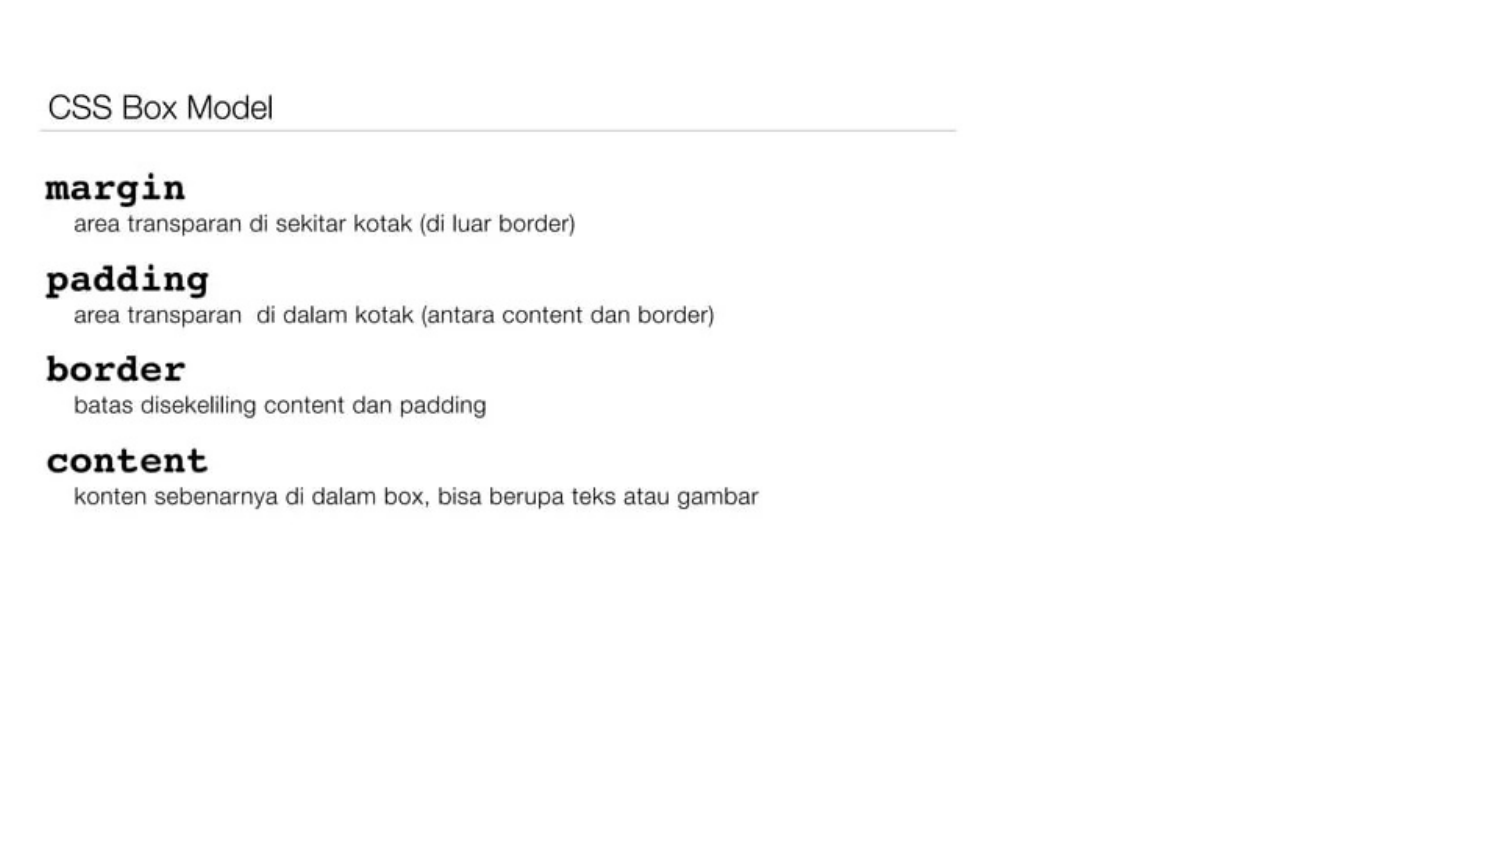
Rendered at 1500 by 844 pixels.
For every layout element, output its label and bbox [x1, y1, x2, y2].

picture [0, 0, 997, 705]
